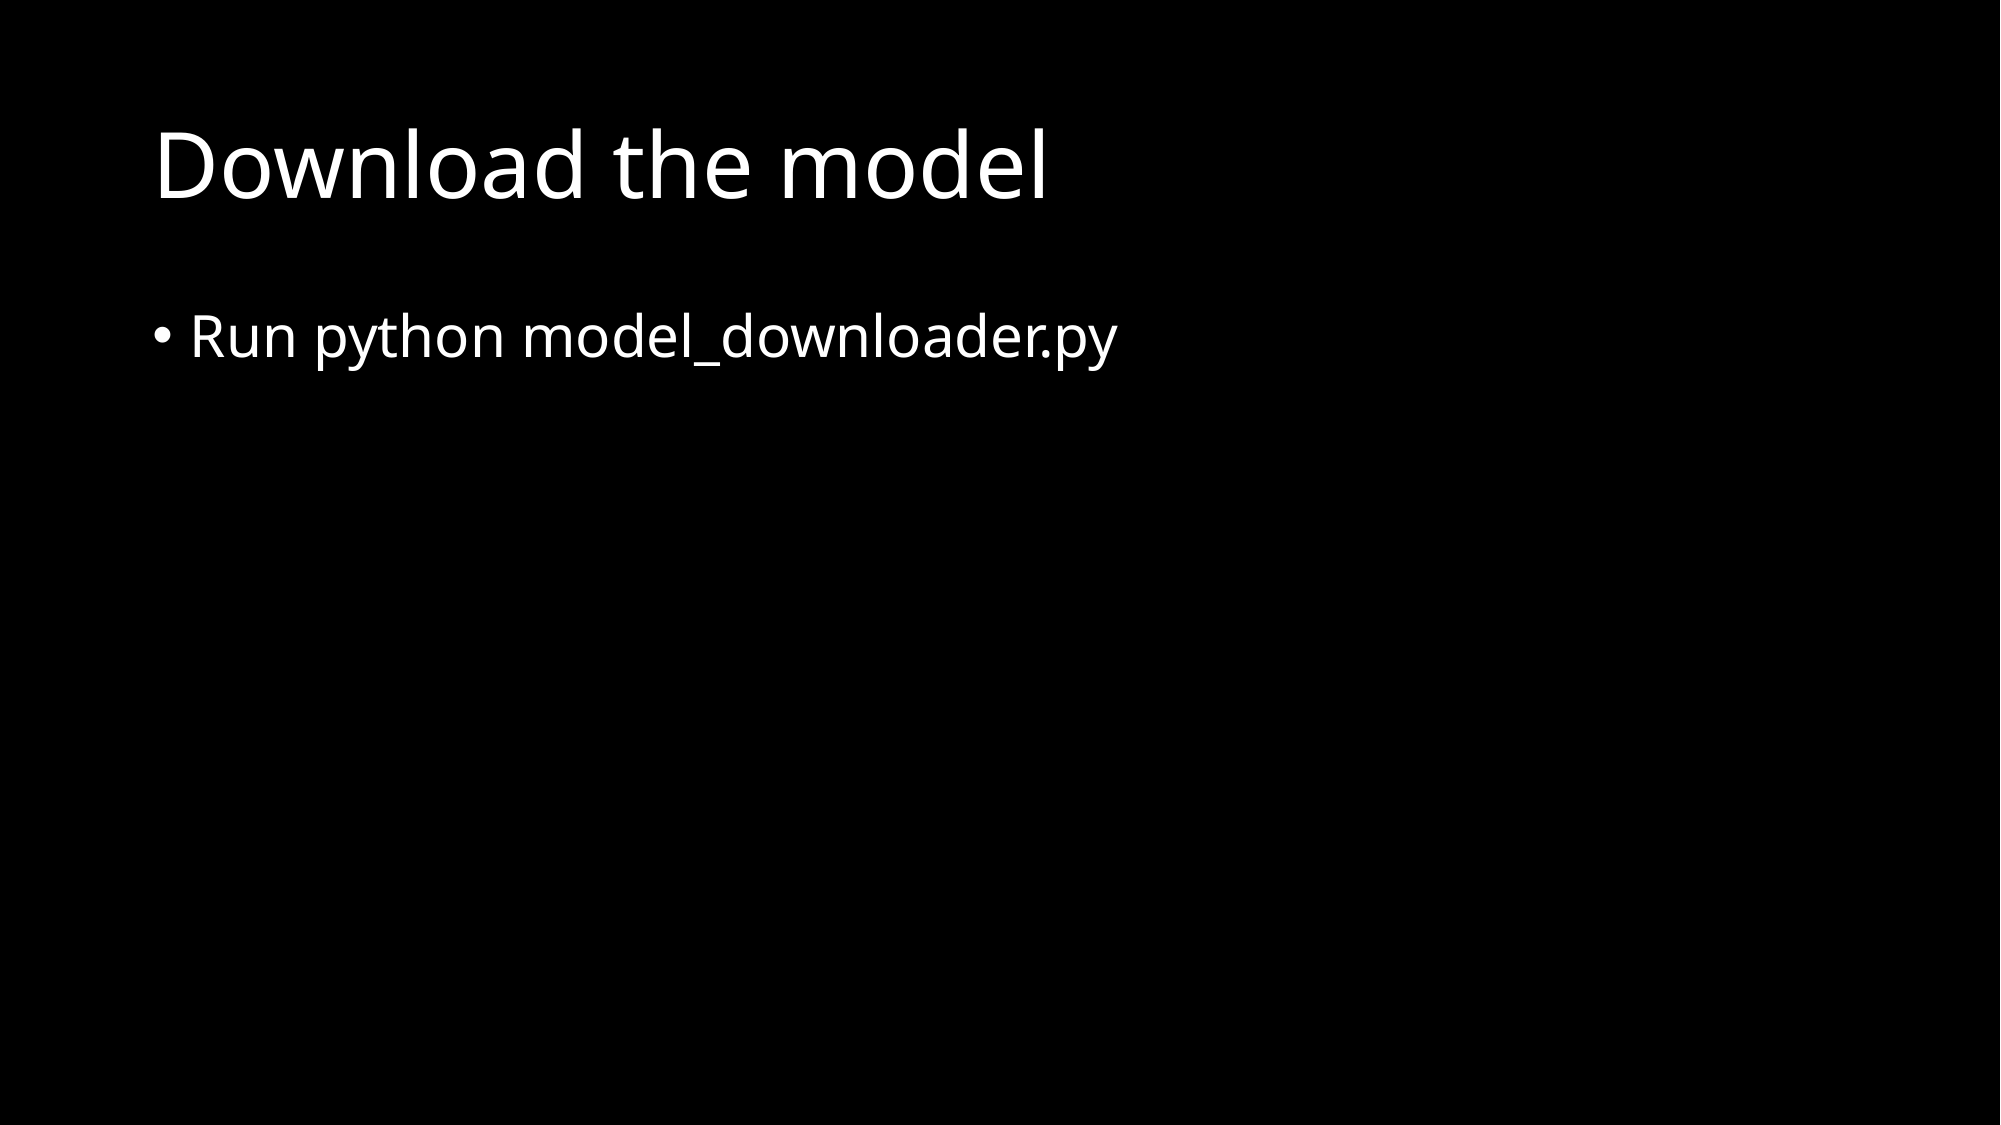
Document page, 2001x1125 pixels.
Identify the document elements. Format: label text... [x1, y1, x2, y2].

title Download the model [137, 59, 1863, 278]
list Run python model_downloader.py [137, 299, 1863, 1014]
